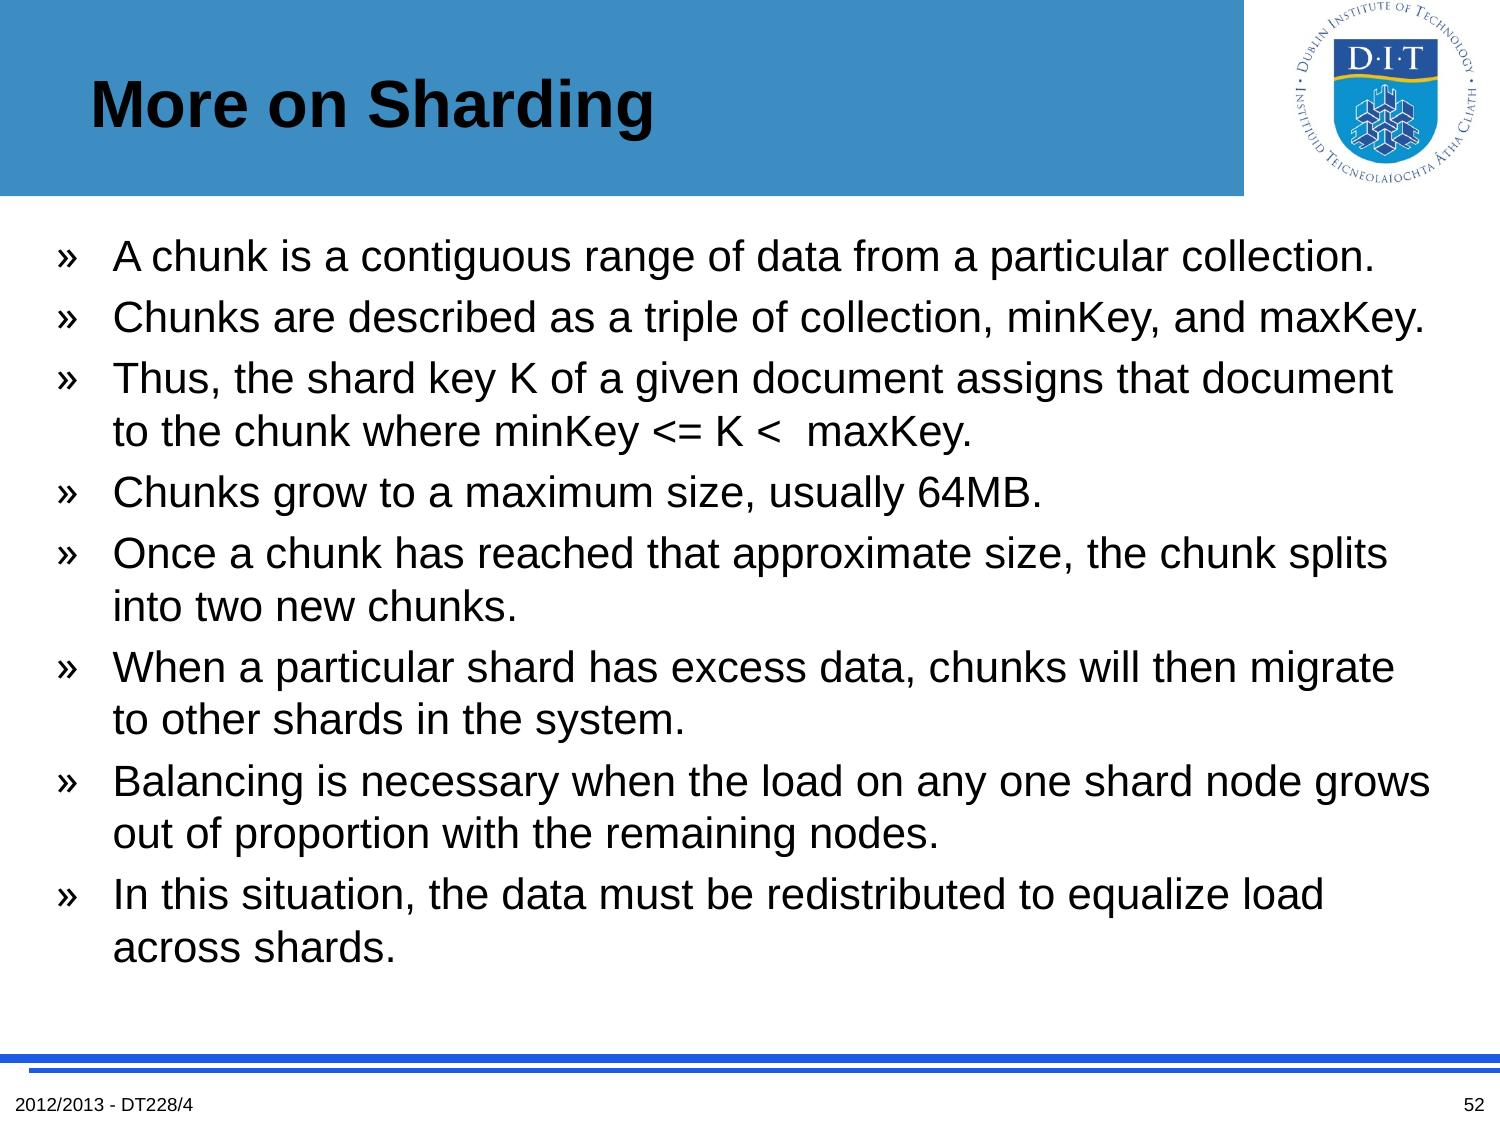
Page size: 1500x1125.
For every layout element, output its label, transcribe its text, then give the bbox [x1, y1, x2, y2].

title More on Sharding [74, 18, 1105, 182]
slide_number 52 [1149, 1084, 1500, 1125]
picture [1293, 0, 1478, 185]
slide_number 2012/2013 - DT228/4 [0, 1084, 351, 1125]
list A chunk is a contiguous range of data from a particular collection. Chunks are described as a triple of collection, minKey, and maxKey. Thus, the shard key K of a given document assigns that document to the chunk where minKey <= K < maxKey. Chunks grow to a maximum size, usually 64MB. Once a chunk has reached that approximate size, the chunk splits into two new chunks. When a particular shard has excess data, chunks will then migrate to other shards in the system. Balancing is necessary when the load on any one shard node grows out of proportion with the remaining nodes. In this situation, the data must be redistributed to equalize load across shards. [41, 219, 1459, 1021]
